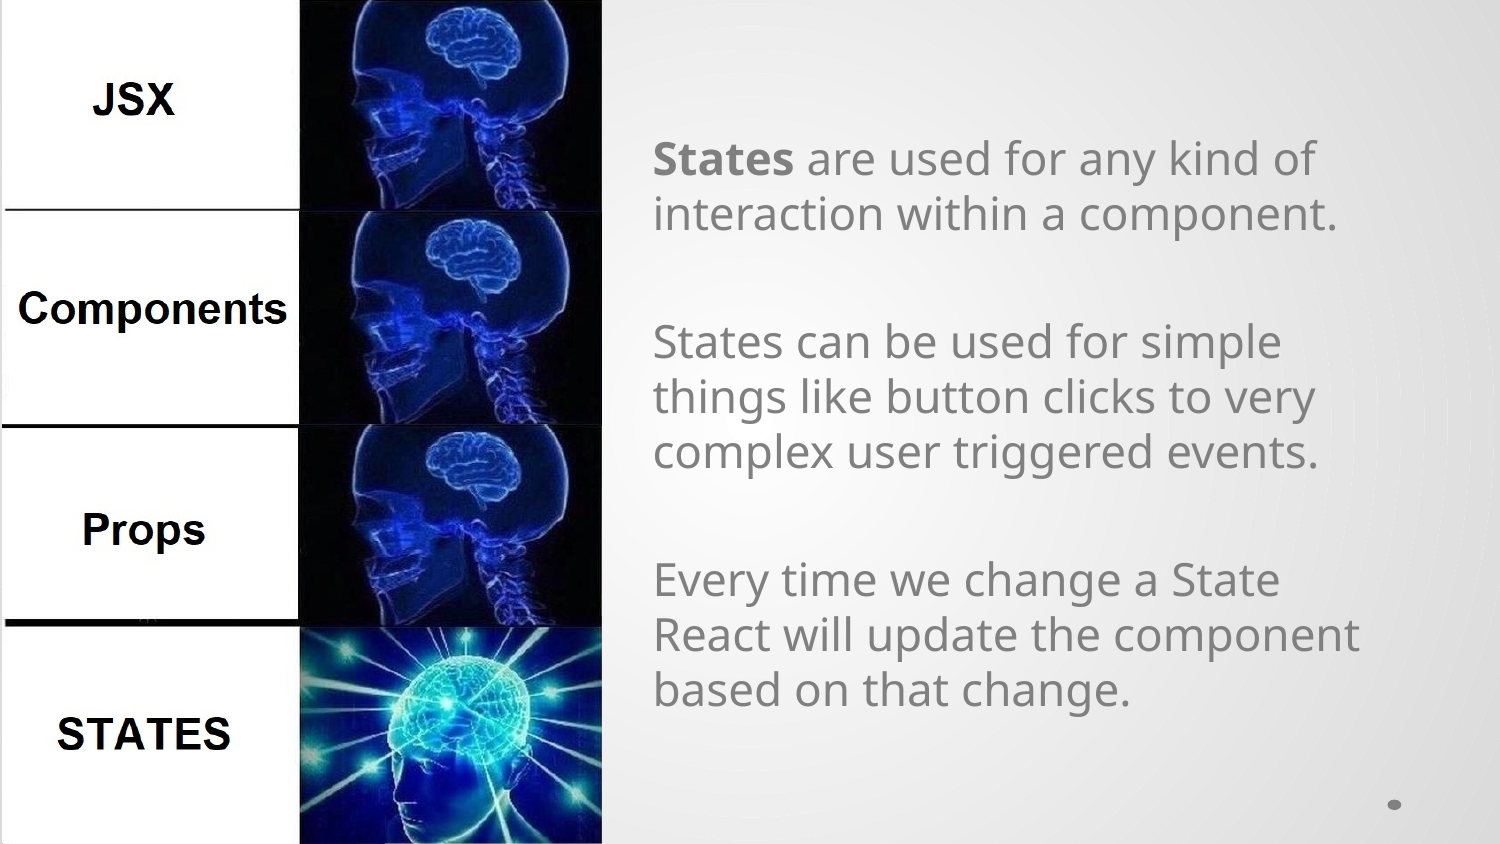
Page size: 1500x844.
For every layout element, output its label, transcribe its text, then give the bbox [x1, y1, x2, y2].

list States are used for any kind of interaction within a component. States can be used for simple things like button clicks to very complex user triggered events. Every time we change a State React will update the component based on that change. [637, 121, 1425, 747]
picture [1, 0, 603, 844]
